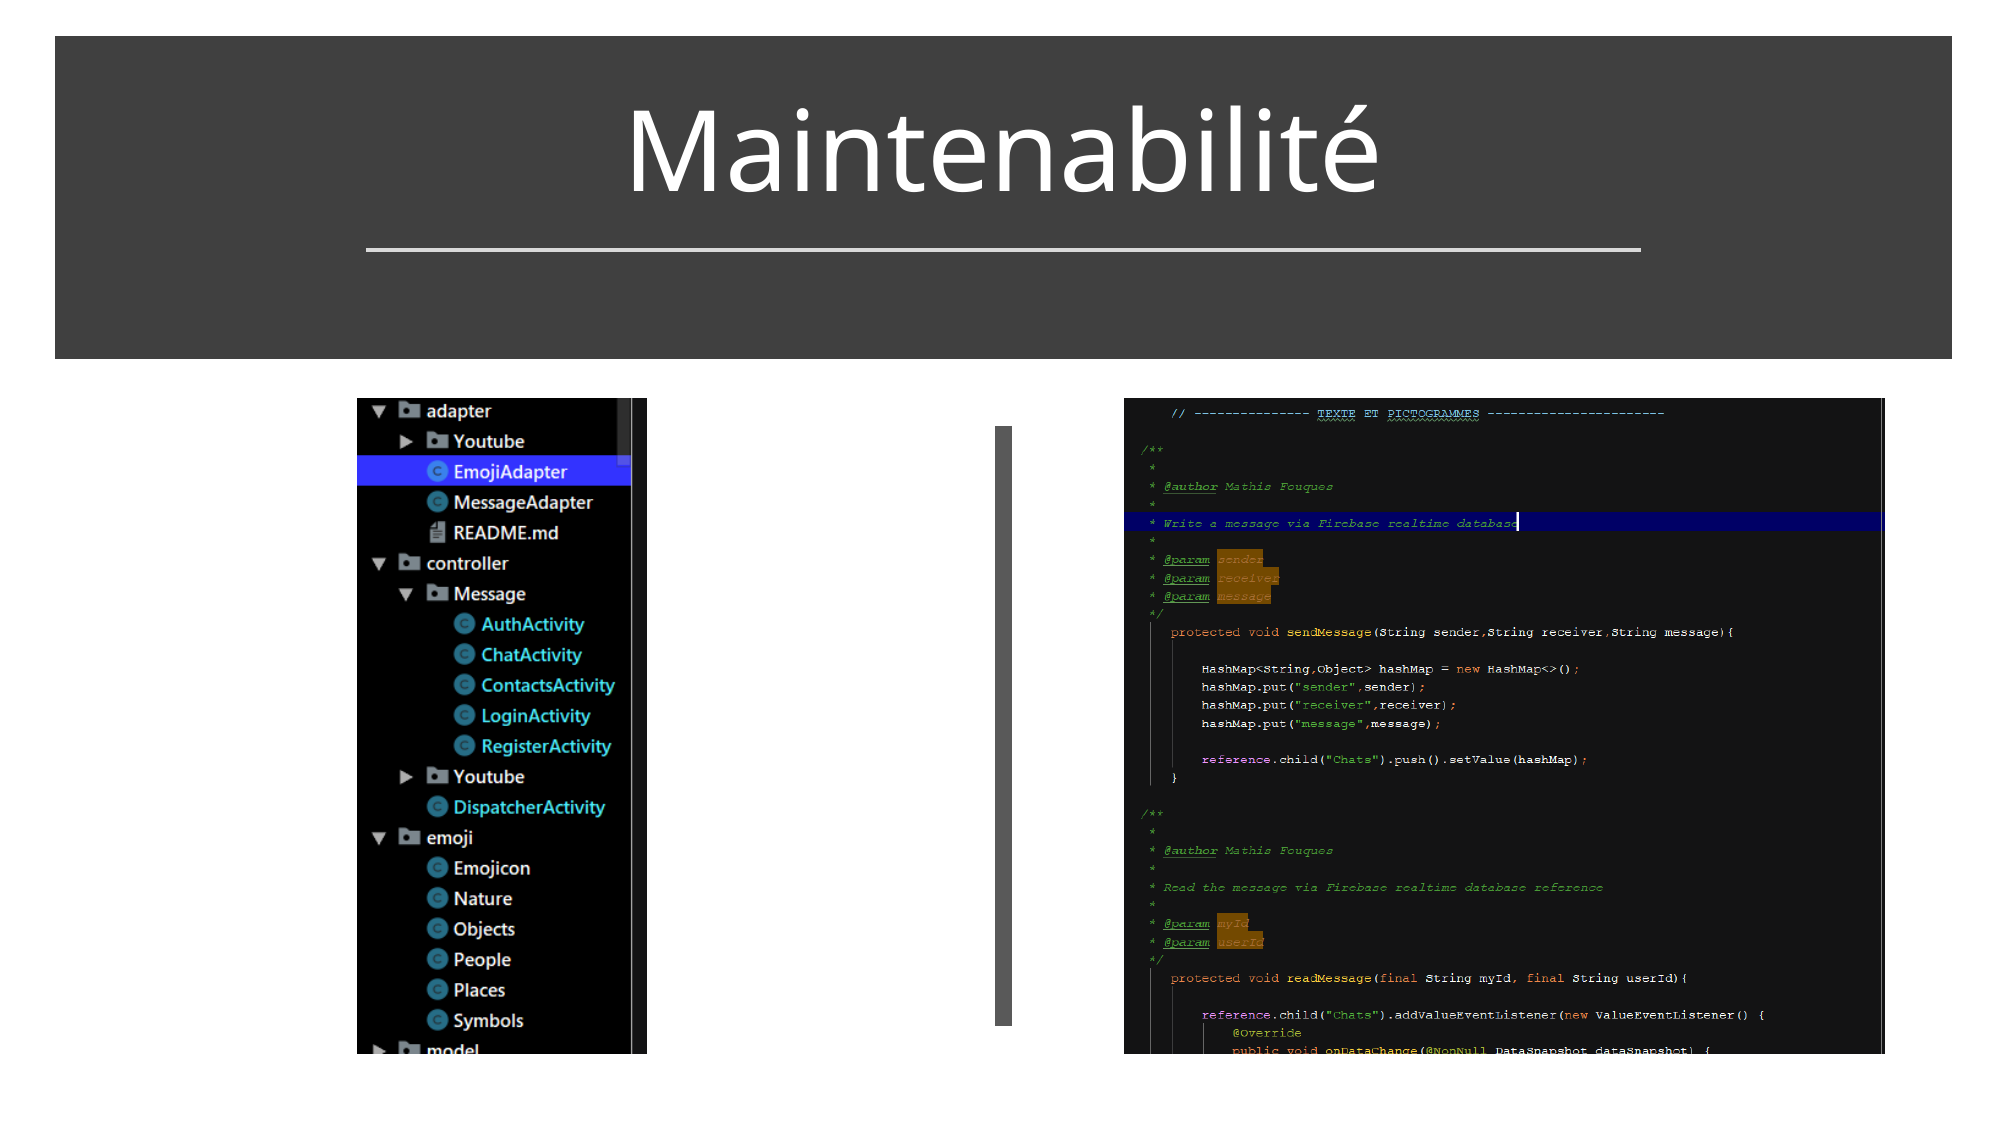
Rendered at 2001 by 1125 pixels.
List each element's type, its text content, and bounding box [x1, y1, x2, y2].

title Maintenabilité [89, 71, 1917, 224]
picture [357, 398, 647, 1054]
picture [1124, 398, 1885, 1054]
text_box [64, 45, 1942, 350]
